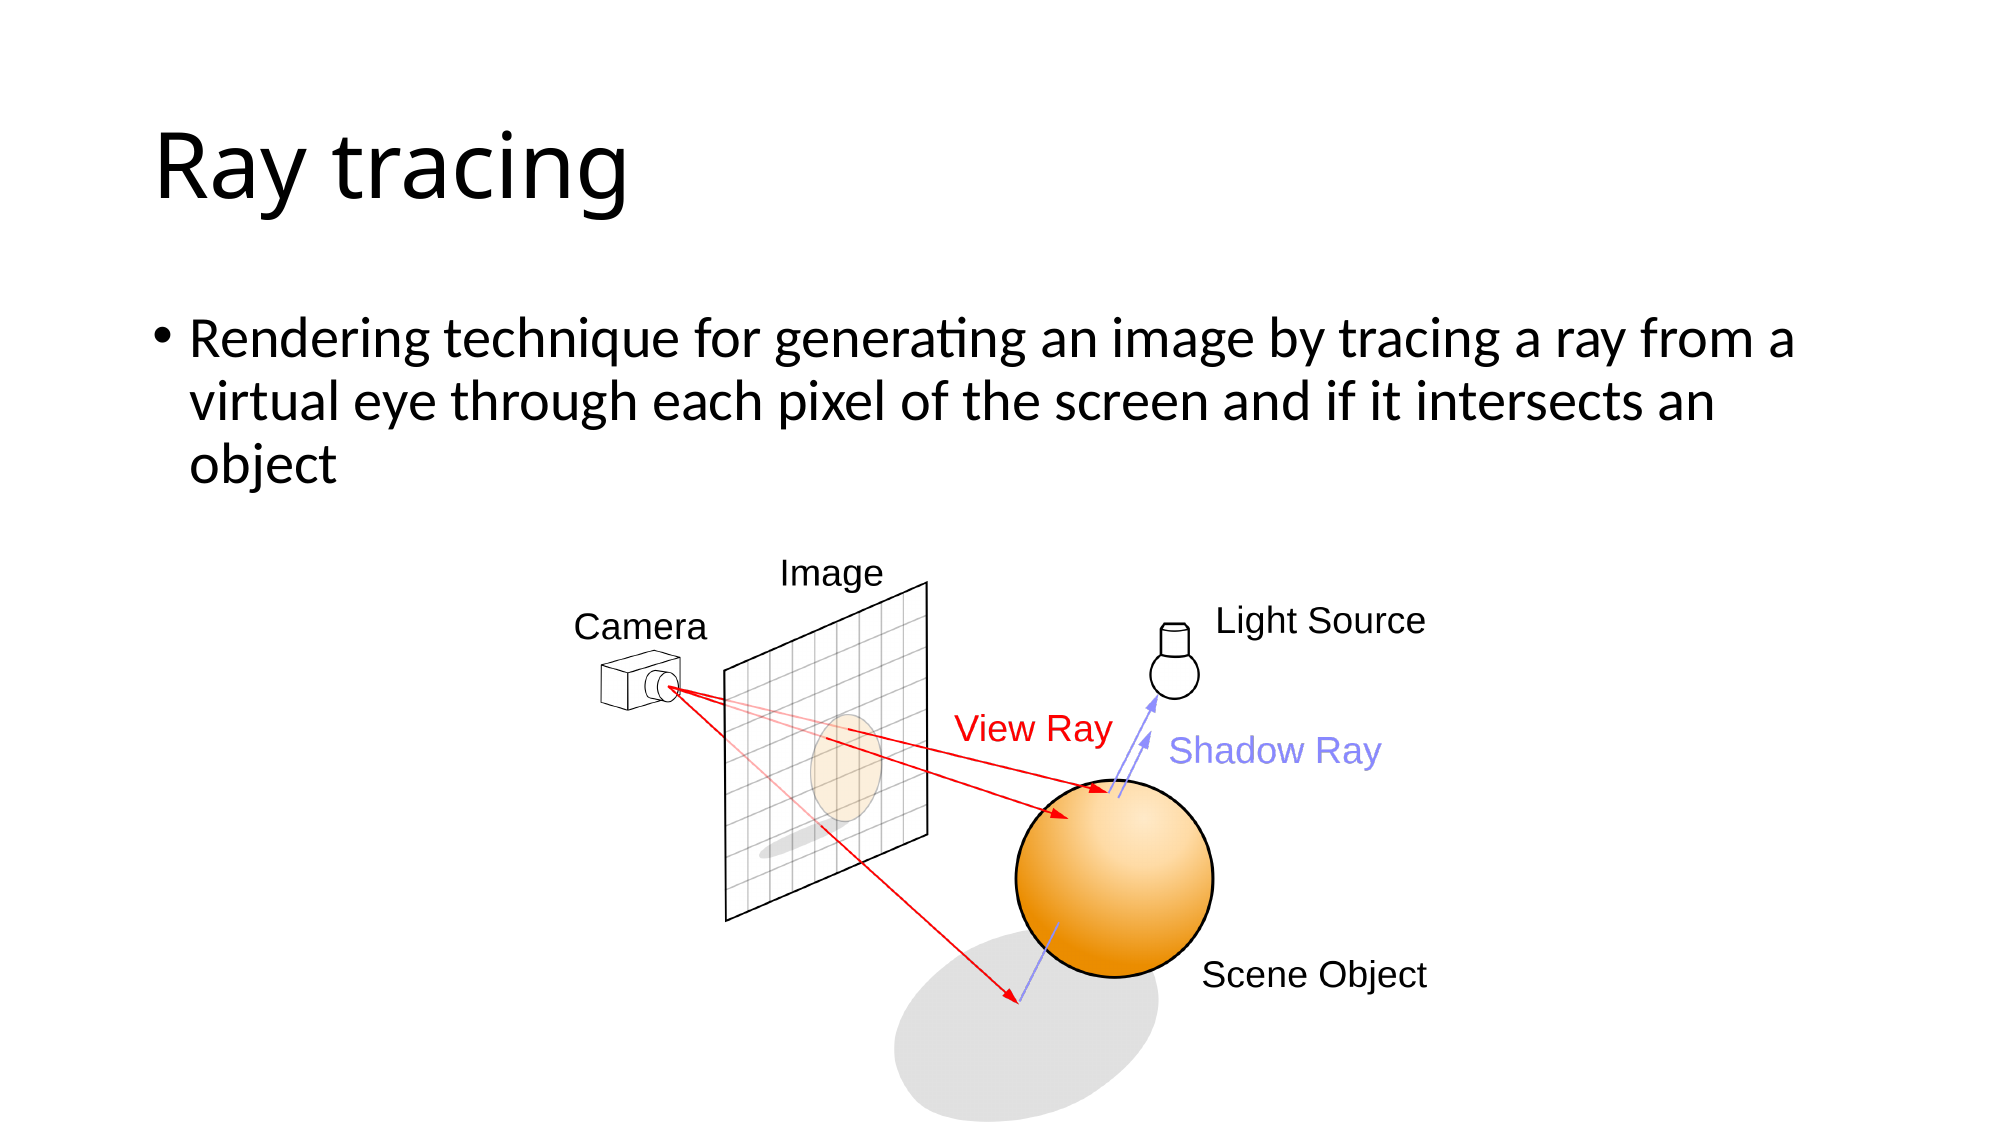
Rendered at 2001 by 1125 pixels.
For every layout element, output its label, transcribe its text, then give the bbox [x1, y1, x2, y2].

list Rendering technique for generating an image by tracing a ray from a virtual eye through each pixel of the screen and if it intersects an object [137, 299, 1863, 1014]
picture [571, 554, 1429, 1125]
title Ray tracing [137, 59, 1863, 278]
